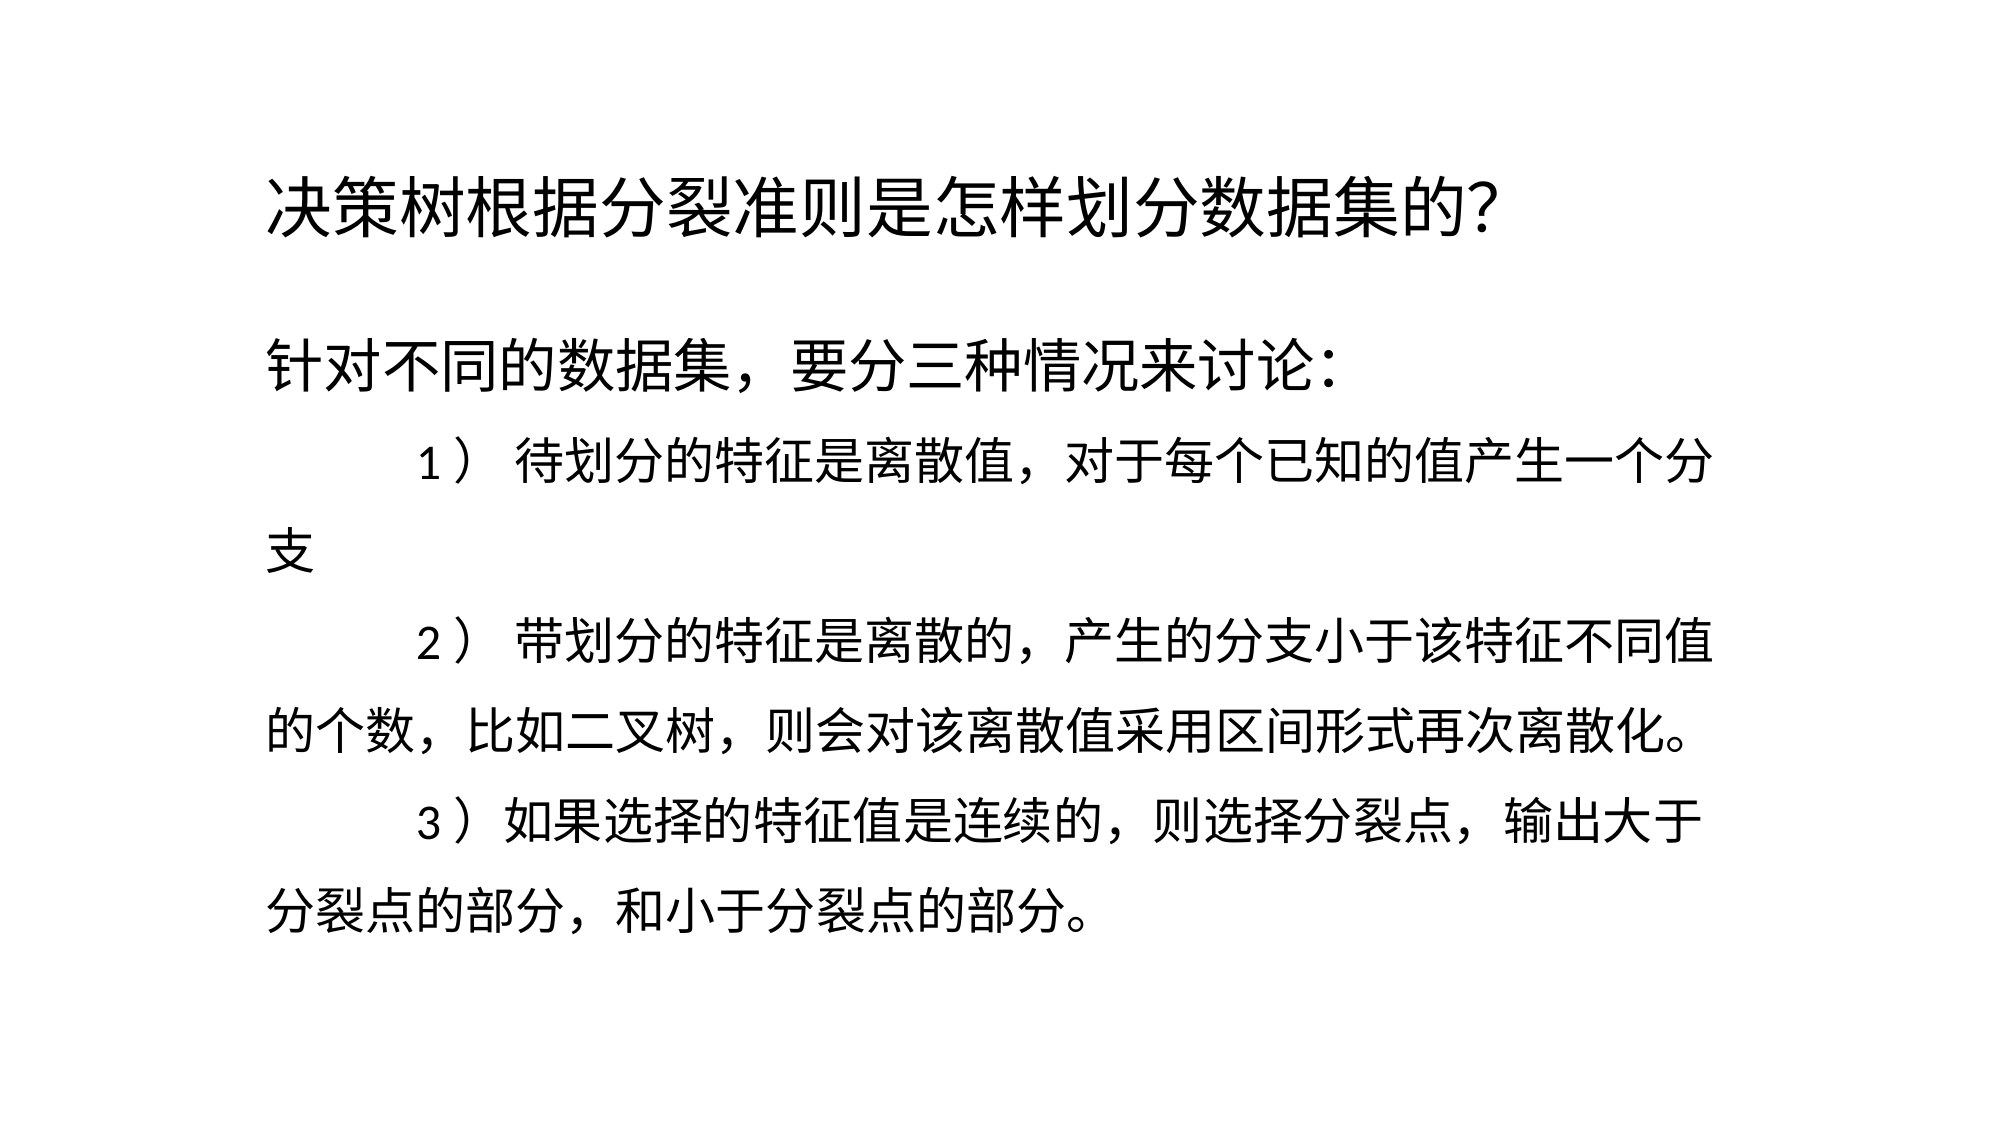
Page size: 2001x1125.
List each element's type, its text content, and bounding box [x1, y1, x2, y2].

text_box 针对不同的数据集，要分三种情况来讨论： 1） 待划分的特征是离散值，对于每个已知的值产生一个分支 2） 带划分的特征是离散的，产生的分支小于该特征不同值的个数，比如二叉树，则会对该离散值采用区间形式再次离散化。 3）如果选择的特征值是连续的，则选择分裂点，输出大于分裂点的部分，和小于分裂点的部分。 [251, 322, 1749, 947]
text_box 决策树根据分裂准则是怎样划分数据集的？ [251, 158, 1749, 253]
